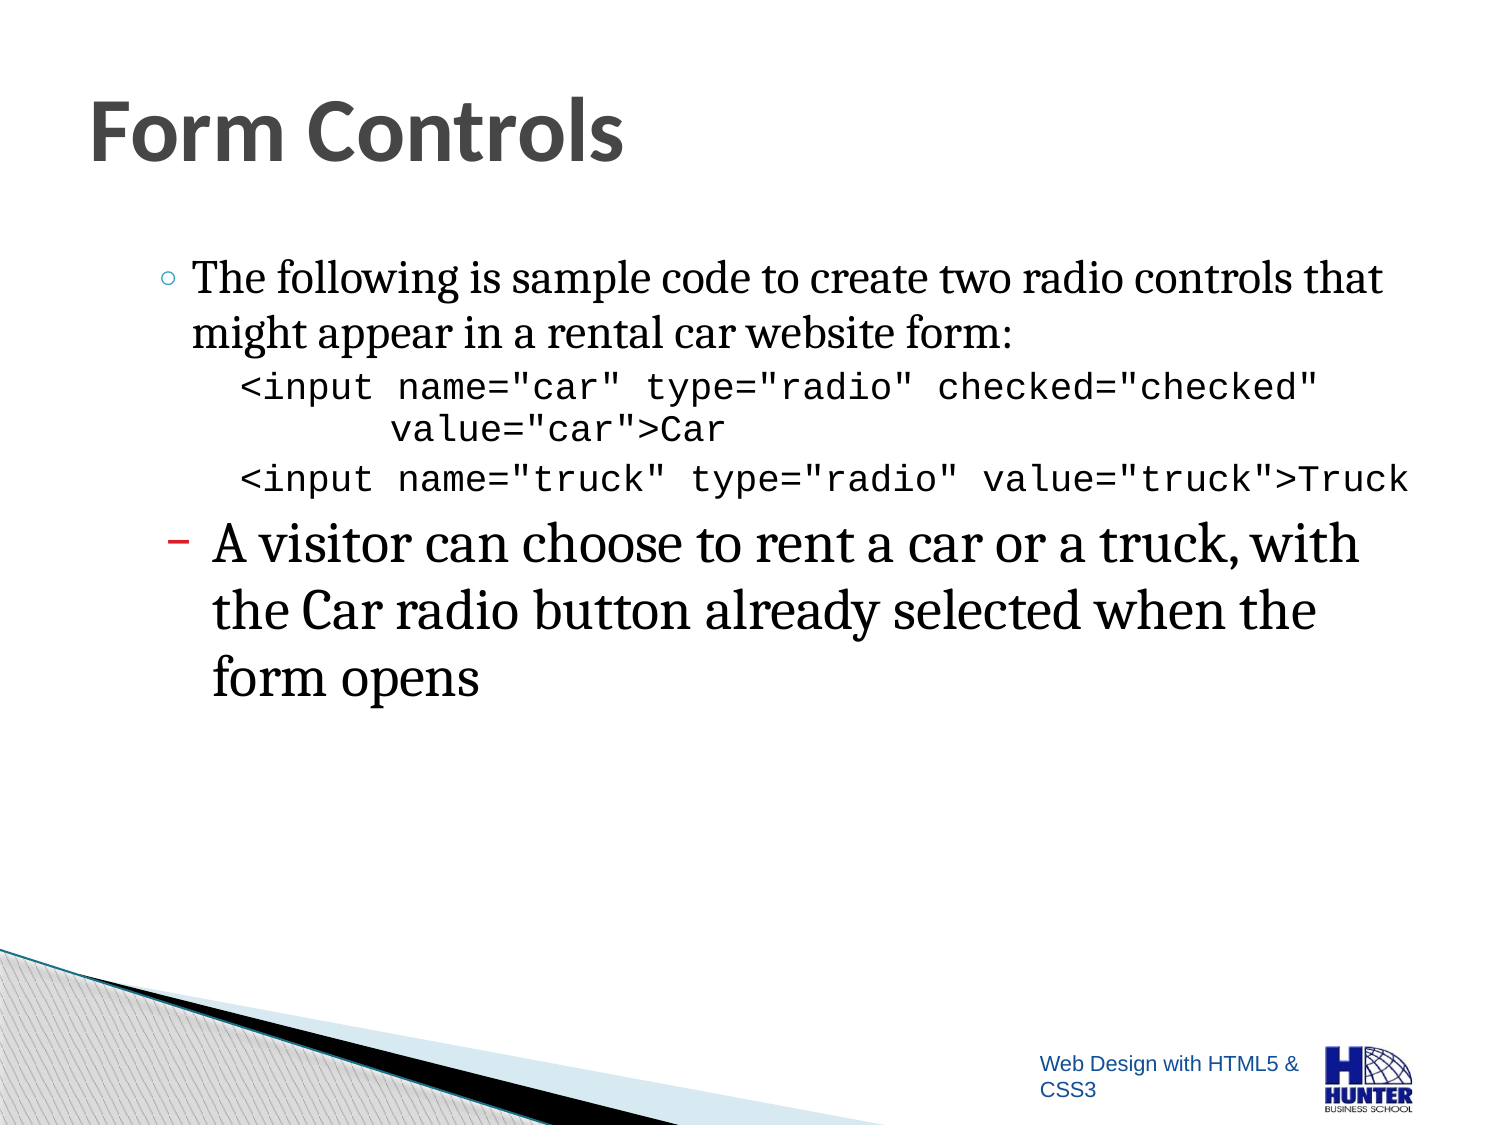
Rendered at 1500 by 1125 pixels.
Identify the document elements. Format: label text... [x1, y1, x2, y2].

list The following is sample code to create two radio controls that might appear in a rental car website form: <input name="car" type="radio" checked="checked" value="car">Car <input name="truck" type="radio" value="truck">Truck A visitor can choose to rent a car or a truck, with the Car radio button already selected when the form opens [75, 243, 1425, 986]
picture [1325, 1046, 1413, 1113]
title Form Controls [75, 45, 1425, 233]
